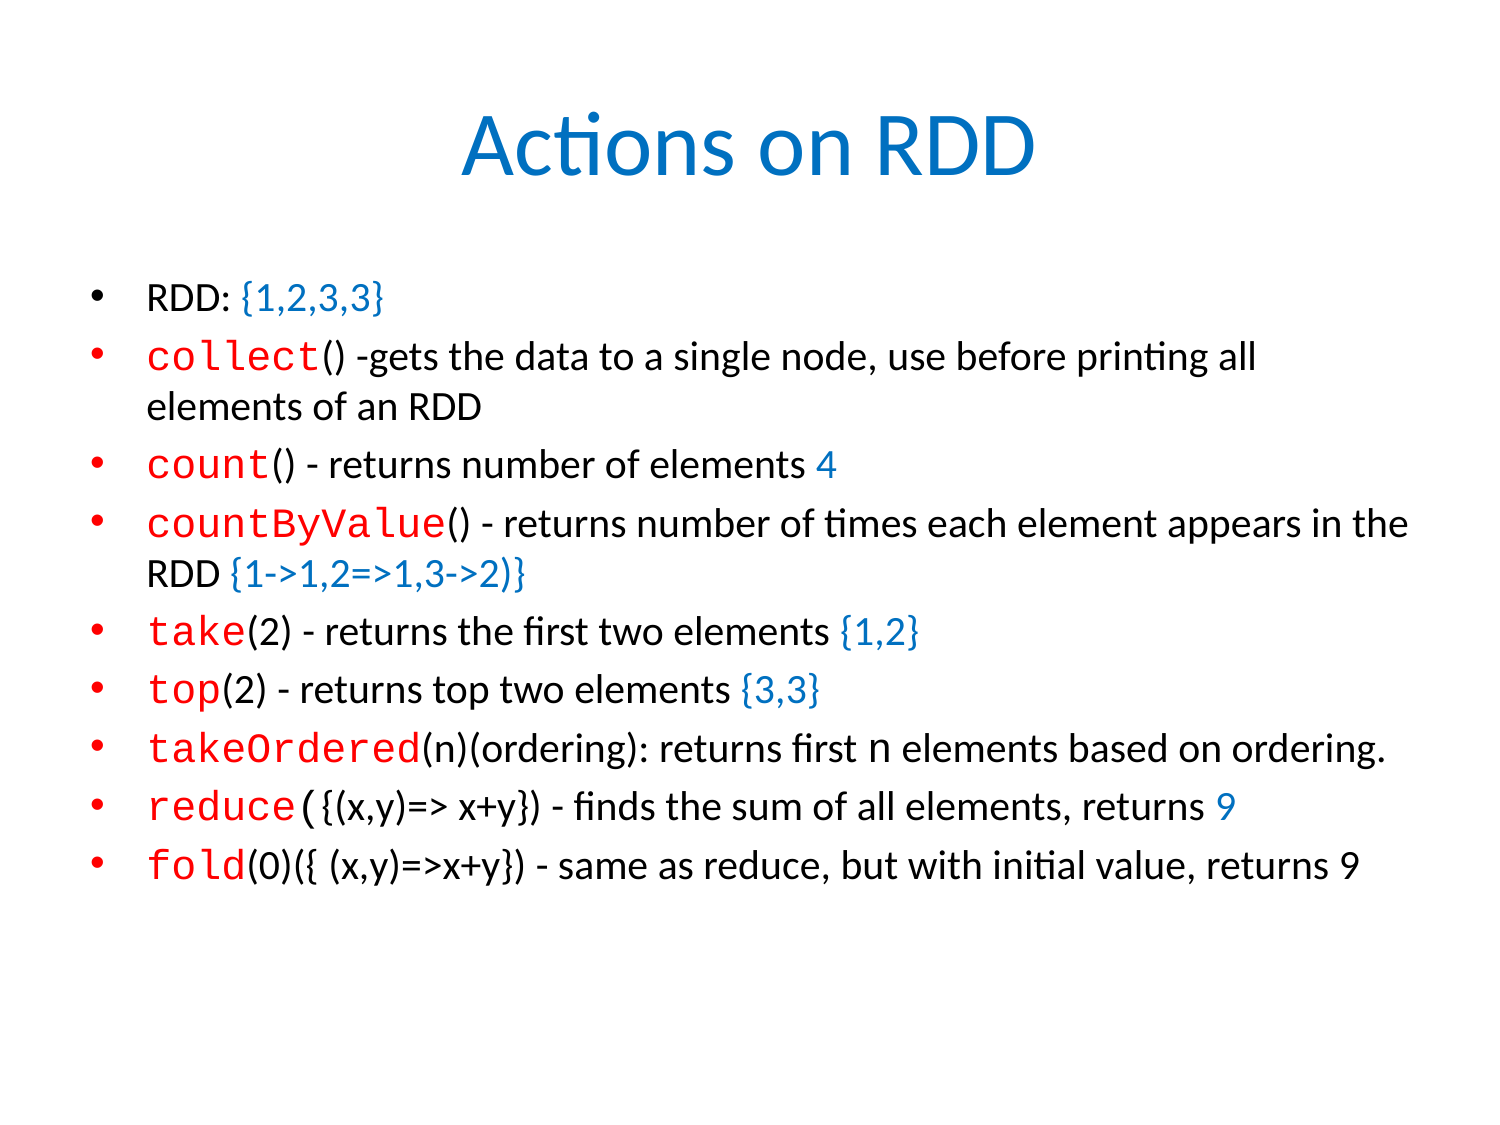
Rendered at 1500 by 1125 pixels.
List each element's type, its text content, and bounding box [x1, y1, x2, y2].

title Actions on RDD [75, 45, 1425, 233]
list RDD: {1,2,3,3} collect() -gets the data to a single node, use before printing all elements of an RDD count() - returns number of elements 4 countByValue() - returns number of times each element appears in the RDD {1->1,2=>1,3->2)} take(2) - returns the first two elements {1,2} top(2) - returns top two elements {3,3} takeOrdered(n)(ordering): returns first n elements based on ordering. reduce({(x,y)=> x+y}) - finds the sum of all elements, returns 9 fold(0)({ (x,y)=>x+y}) - same as reduce, but with initial value, returns 9 [75, 262, 1425, 1005]
